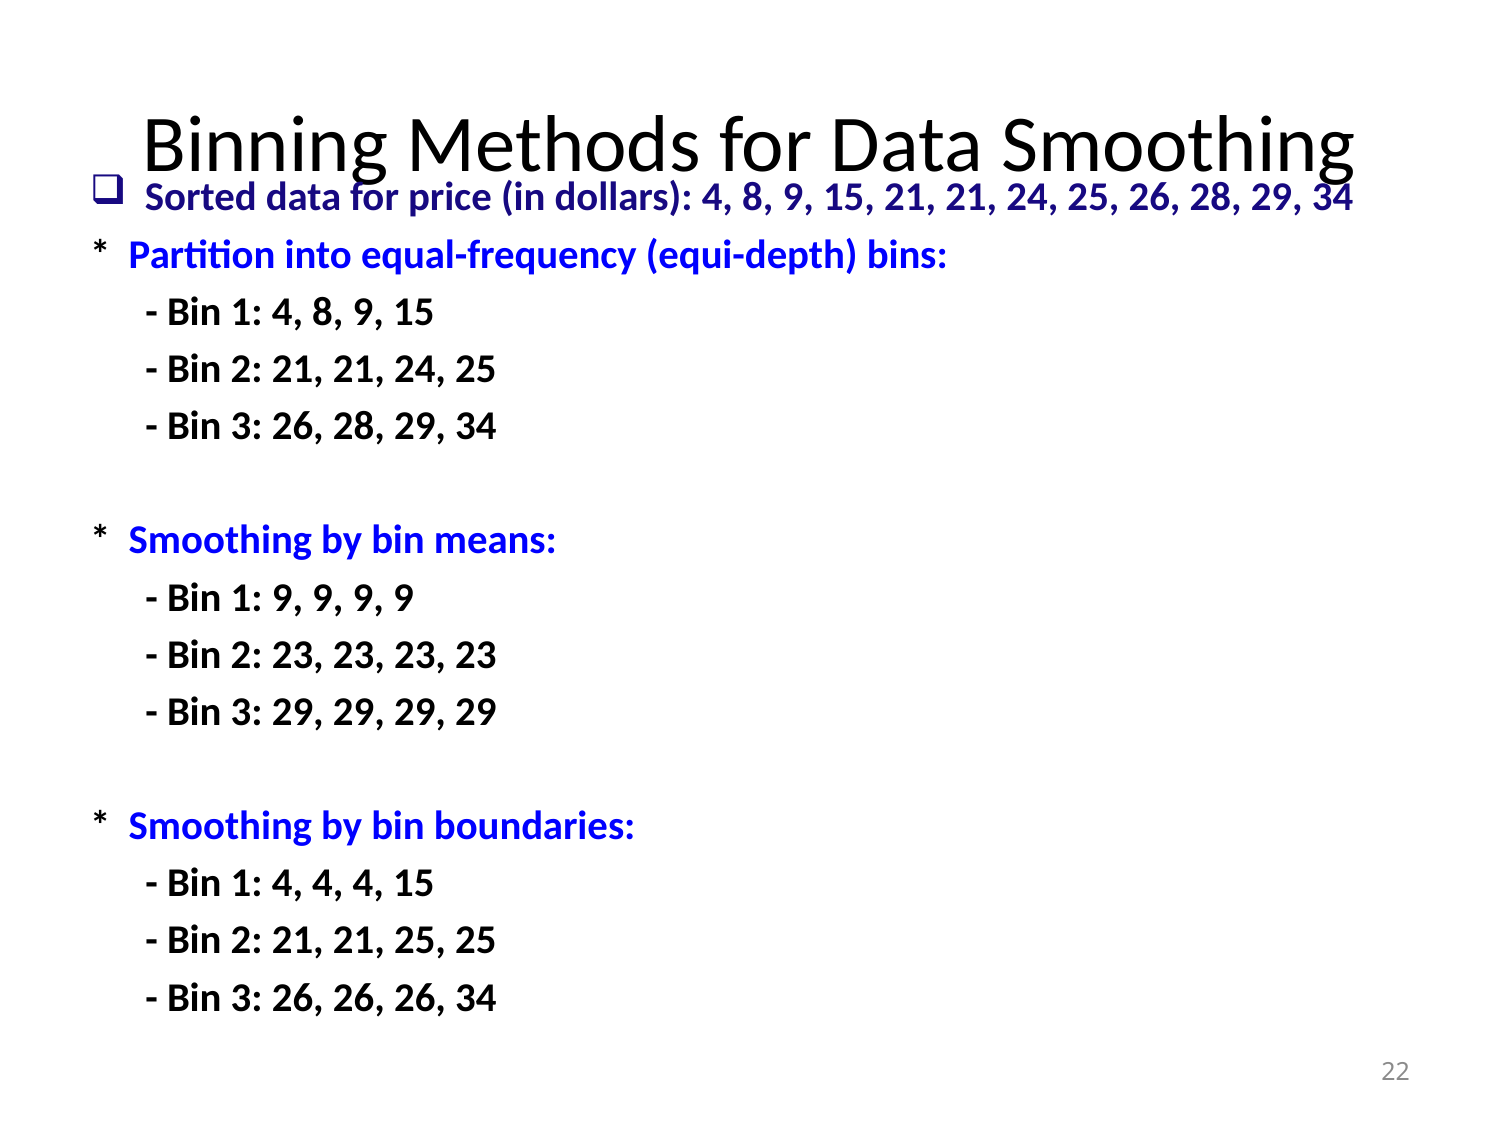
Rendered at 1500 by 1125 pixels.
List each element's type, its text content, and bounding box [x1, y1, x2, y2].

title Binning Methods for Data Smoothing [75, 45, 1425, 233]
slide_number 22 [1074, 1042, 1425, 1103]
list Sorted data for price (in dollars): 4, 8, 9, 15, 21, 21, 24, 25, 26, 28, 29, 34 * Partition into equal-frequency (equi-depth) bins: - Bin 1: 4, 8, 9, 15 - Bin 2: 21, 21, 24, 25 - Bin 3: 26, 28, 29, 34 * Smoothing by bin means: - Bin 1: 9, 9, 9, 9 - Bin 2: 23, 23, 23, 23 - Bin 3: 29, 29, 29, 29 * Smoothing by bin boundaries: - Bin 1: 4, 4, 4, 15 - Bin 2: 21, 21, 25, 25 - Bin 3: 26, 26, 26, 34 [75, 162, 1400, 1063]
